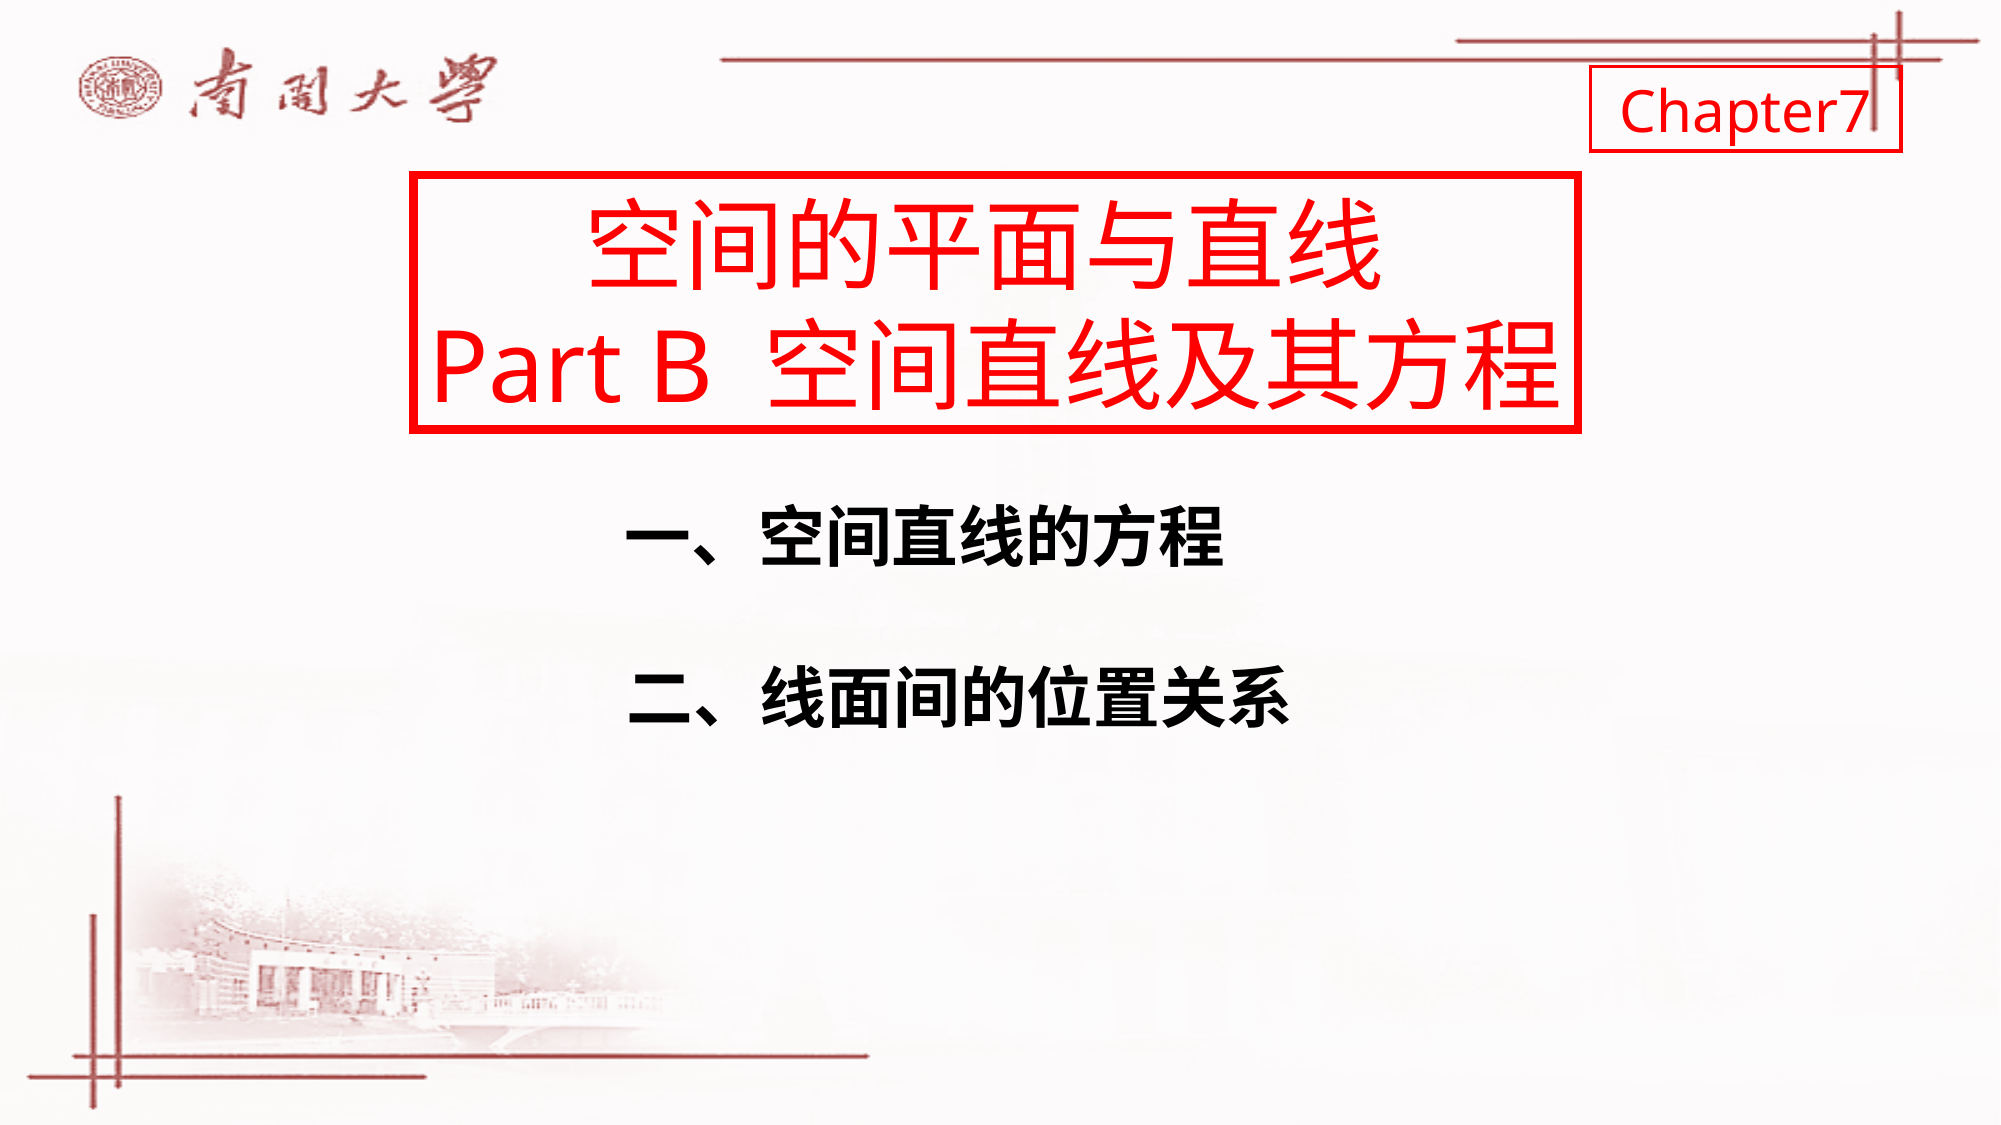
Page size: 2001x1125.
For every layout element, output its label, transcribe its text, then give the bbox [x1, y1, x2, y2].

text_box 空间的平面与直线 Part B 空间直线及其方程 [413, 174, 1578, 430]
text_box Chapter7 [1590, 66, 1902, 152]
text_box [575, 637, 1363, 775]
text_box 一、空间直线的方程 [610, 487, 1256, 583]
